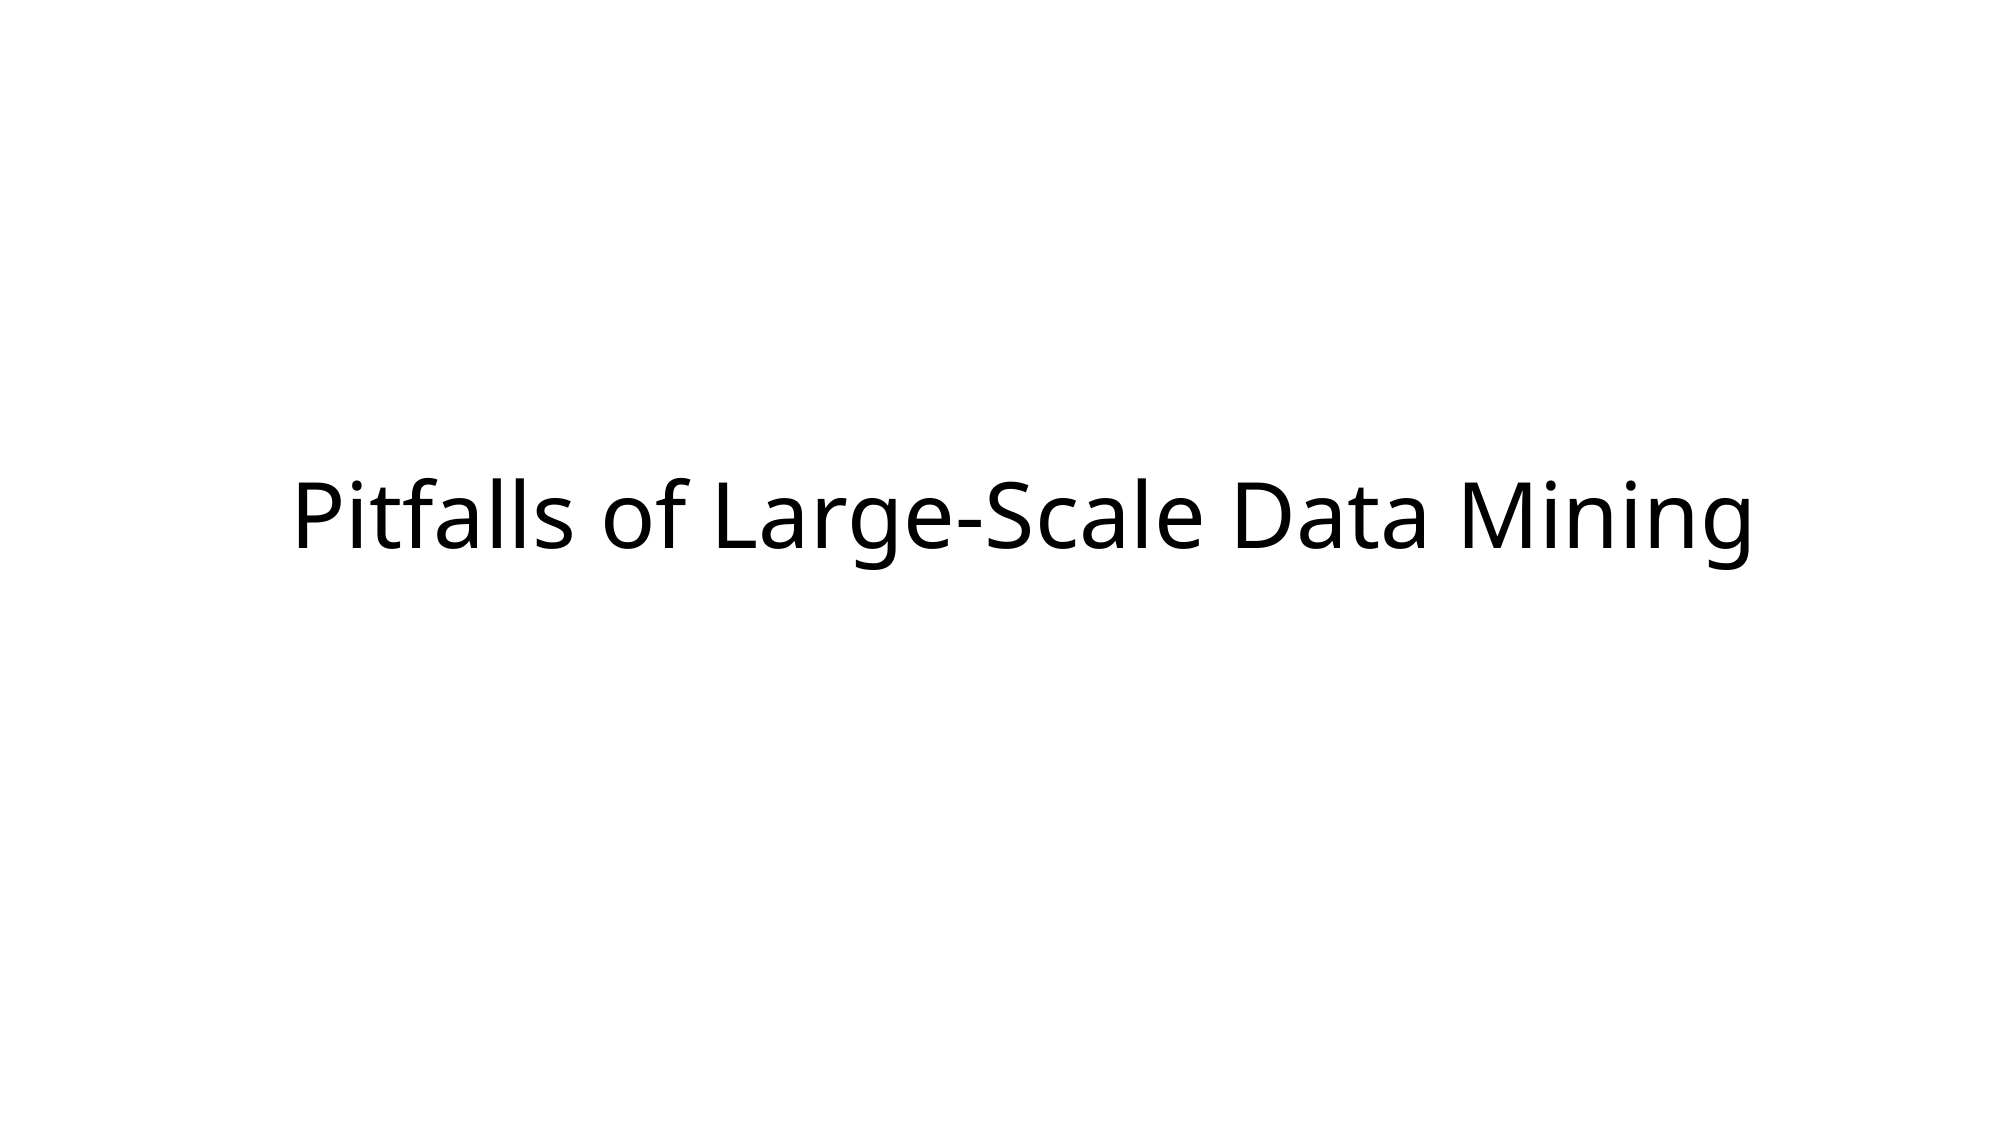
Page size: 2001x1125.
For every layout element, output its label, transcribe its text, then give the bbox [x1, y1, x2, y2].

title Pitfalls of Large-Scale Data Mining [249, 184, 1799, 576]
